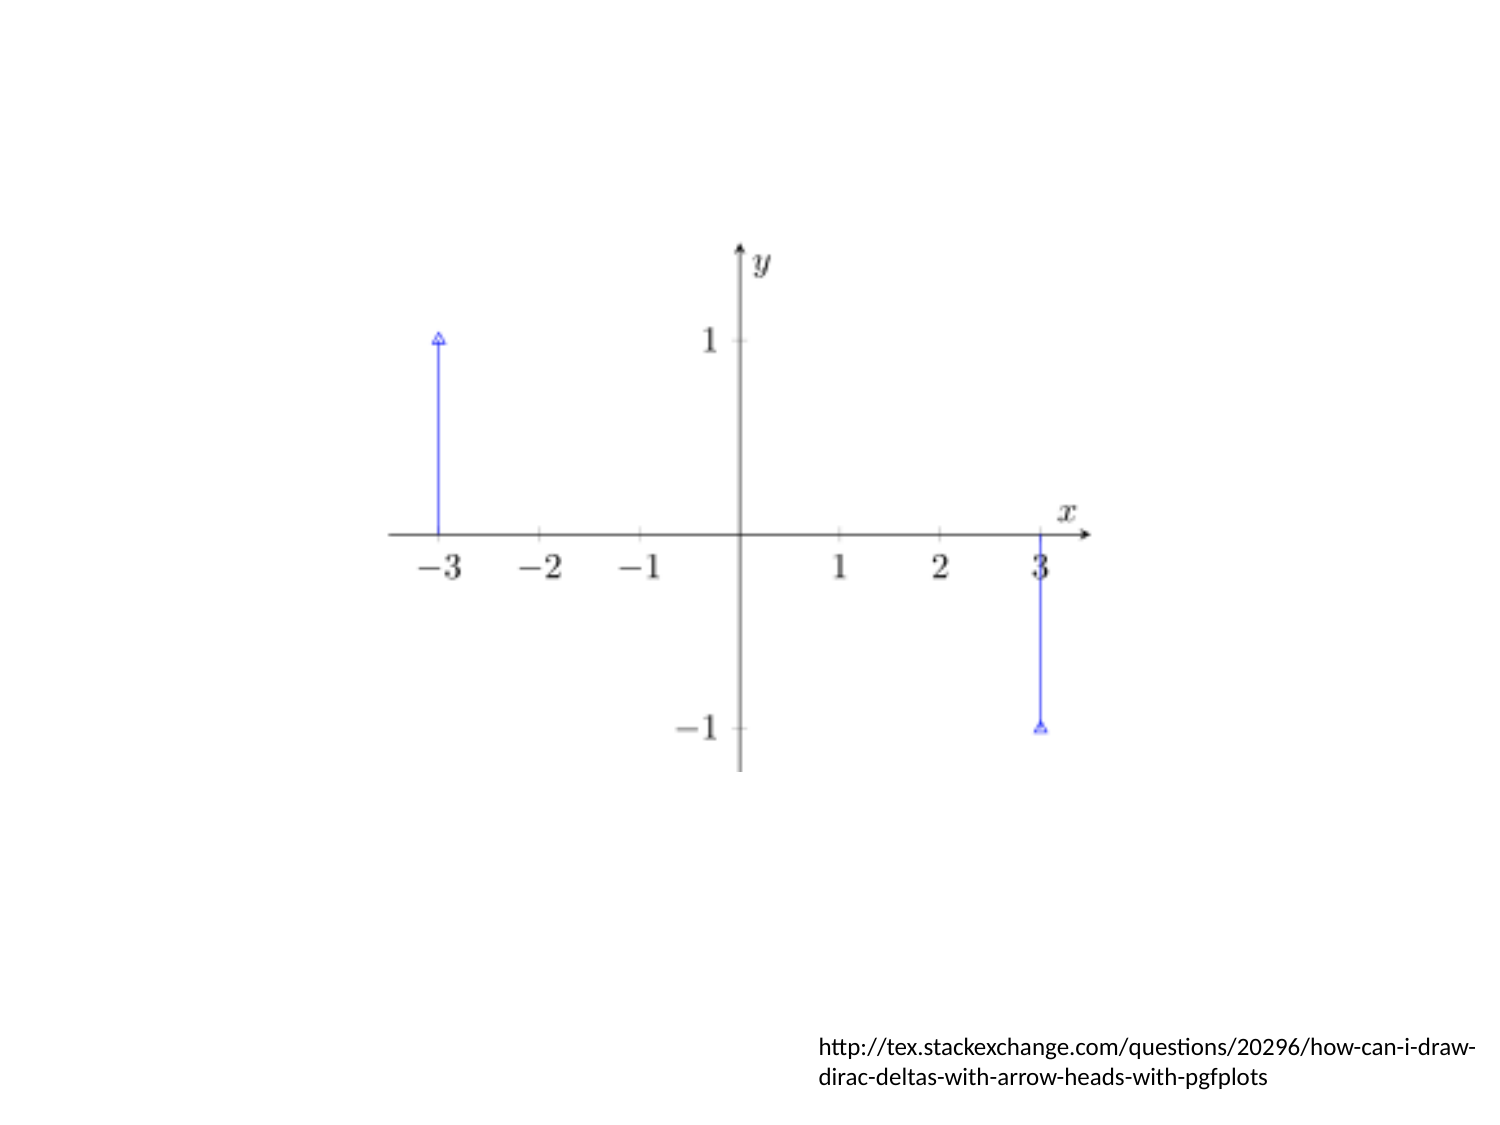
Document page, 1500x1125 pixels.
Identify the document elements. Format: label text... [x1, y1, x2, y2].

picture [363, 227, 1133, 773]
text_box http://tex.stackexchange.com/questions/20296/how-can-i-draw-dirac-deltas-with-arrow-heads-with-pgfplots [803, 1023, 1500, 1099]
